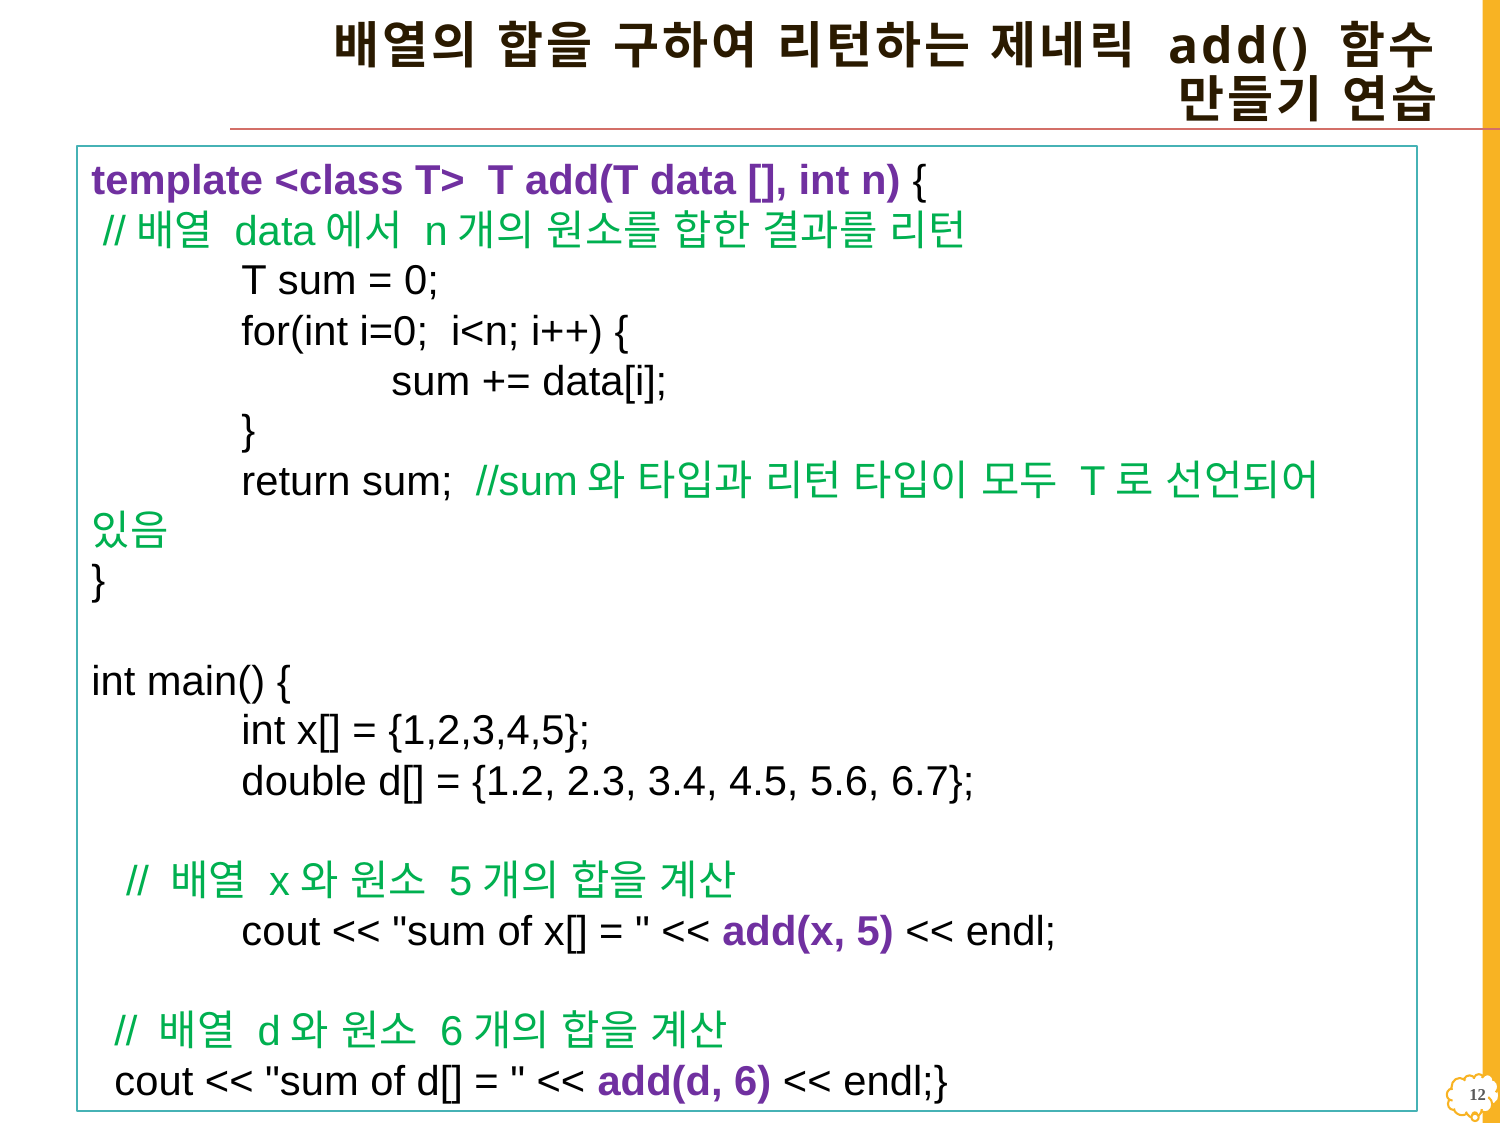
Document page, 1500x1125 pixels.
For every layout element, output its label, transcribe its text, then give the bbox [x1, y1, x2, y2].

text_box template <class T> T add(T data [], int n) { //배열 data에서 n개의 원소를 합한 결과를 리턴 T sum = 0; for(int i=0; i<n; i++) { sum += data[i]; } return sum; //sum와 타입과 리턴 타입이 모두 T로 선언되어 있음 } int main() { int x[] = {1,2,3,4,5}; double d[] = {1.2, 2.3, 3.4, 4.5, 5.6, 6.7}; // 배열 x와 원소 5개의 합을 계산 cout << "sum of x[] = " << add(x, 5) << endl; // 배열 d와 원소 6개의 합을 계산 cout << "sum of d[] = " << add(d, 6) << endl;} [76, 145, 1418, 1112]
slide_number 11 [1448, 1067, 1500, 1120]
title 배열의 합을 구하여 리턴하는 제네릭 add() 함수 만들기 연습 [183, 19, 1453, 130]
